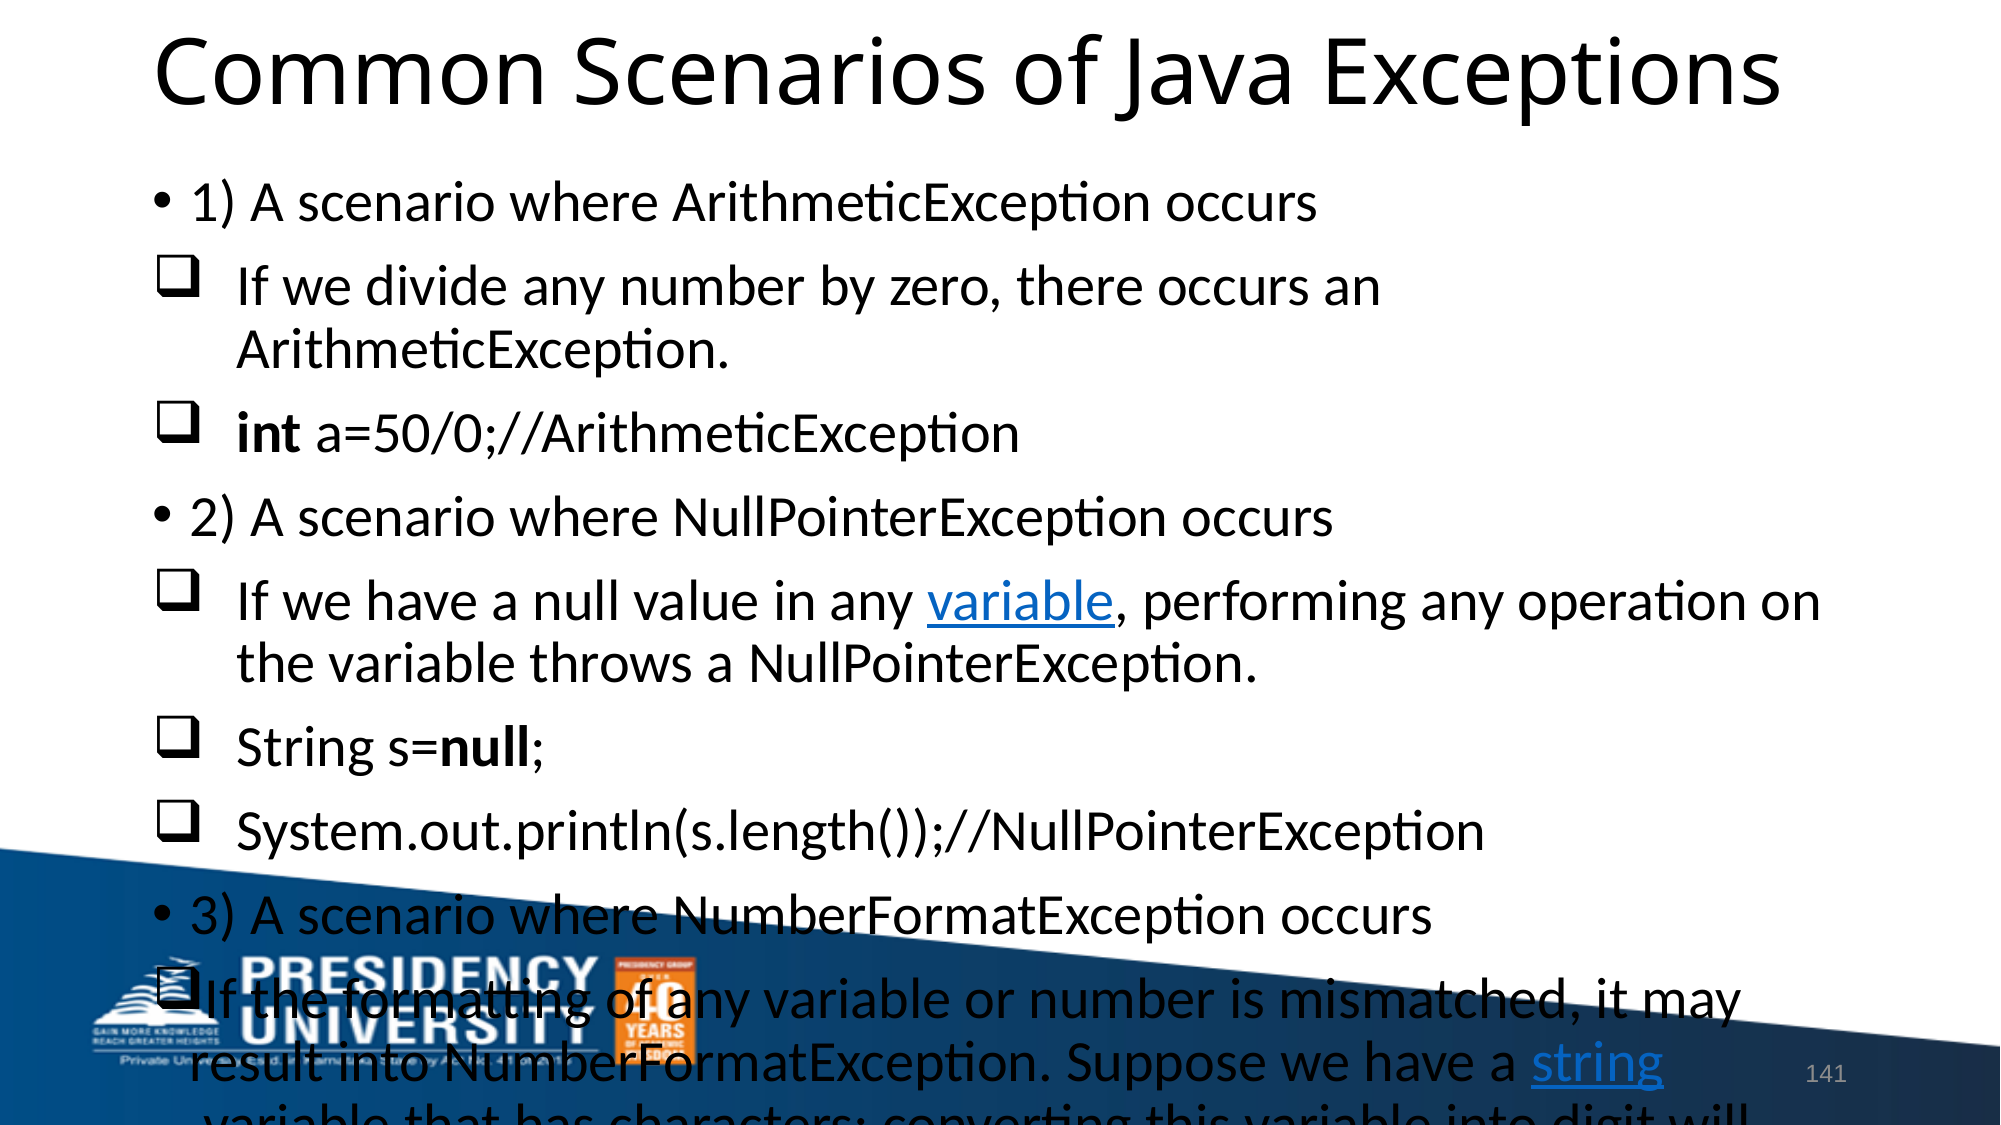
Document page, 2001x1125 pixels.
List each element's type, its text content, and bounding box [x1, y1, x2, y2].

list 1) A scenario where ArithmeticException occurs If we divide any number by zero, there occurs an ArithmeticException. int a=50/0;//ArithmeticException 2) A scenario where NullPointerException occurs If we have a null value in any variable, performing any operation on the variable throws a NullPointerException. String s=null; System.out.println(s.length());//NullPointerException 3) A scenario where NumberFormatException occurs If the formatting of any variable or number is mismatched, it may result into NumberFormatException. Suppose we have a string variable that has characters; converting this variable into digit will cause NumberFormatException. String s="abc"; int i=Integer.parseInt(s);//NumberFormatException 4) A scenario where ArrayIndexOutOfBoundsException occurs When an array exceeds to it's size, the ArrayIndexOutOfBoundsException occurs. there may be other reasons to occur ArrayIndexOutOfBoundsException. Consider the following statements. int a[]=new int[5]; a[10]=50; //ArrayIndexOutOfBoundsException [137, 164, 1863, 1014]
title Common Scenarios of Java Exceptions [137, 59, 1863, 164]
slide_number 141 [1412, 1042, 1863, 1103]
picture [0, 845, 2000, 1125]
